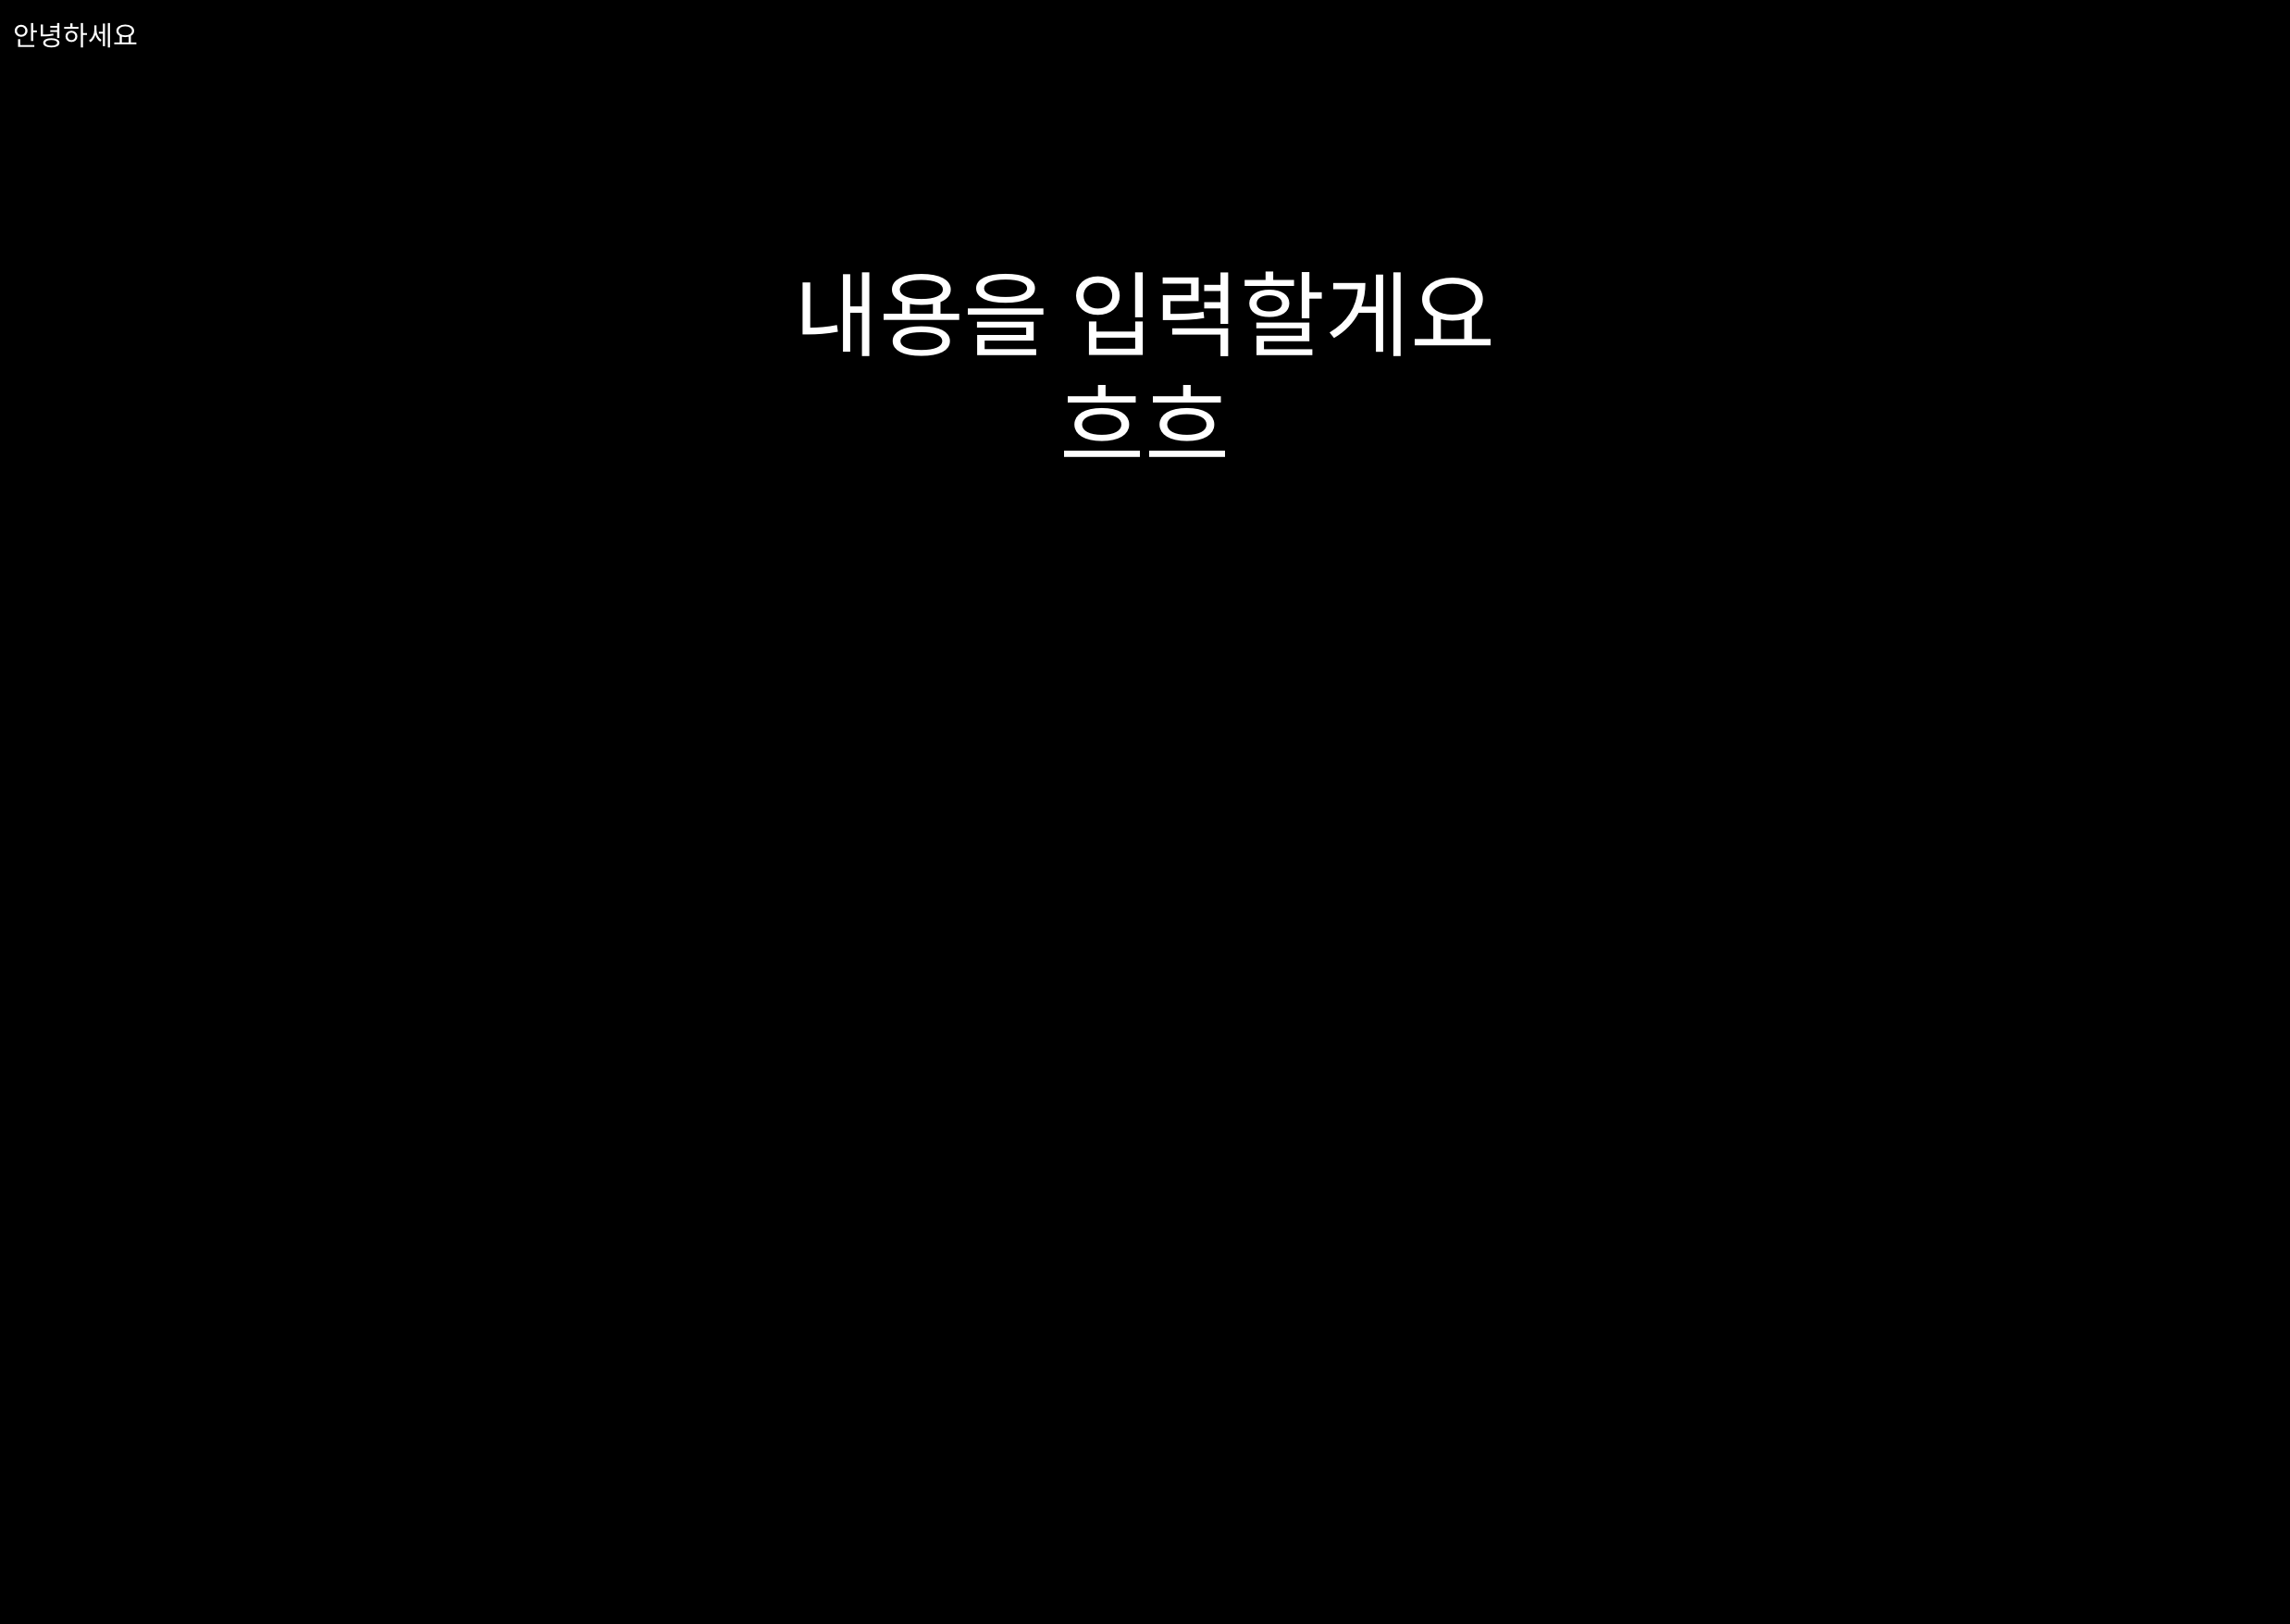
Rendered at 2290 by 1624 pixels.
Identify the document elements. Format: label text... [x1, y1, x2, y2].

text_box 안녕하세요 [0, 0, 1718, 69]
text_box 내용을 입력할게요 흐흐 [0, 249, 2290, 666]
